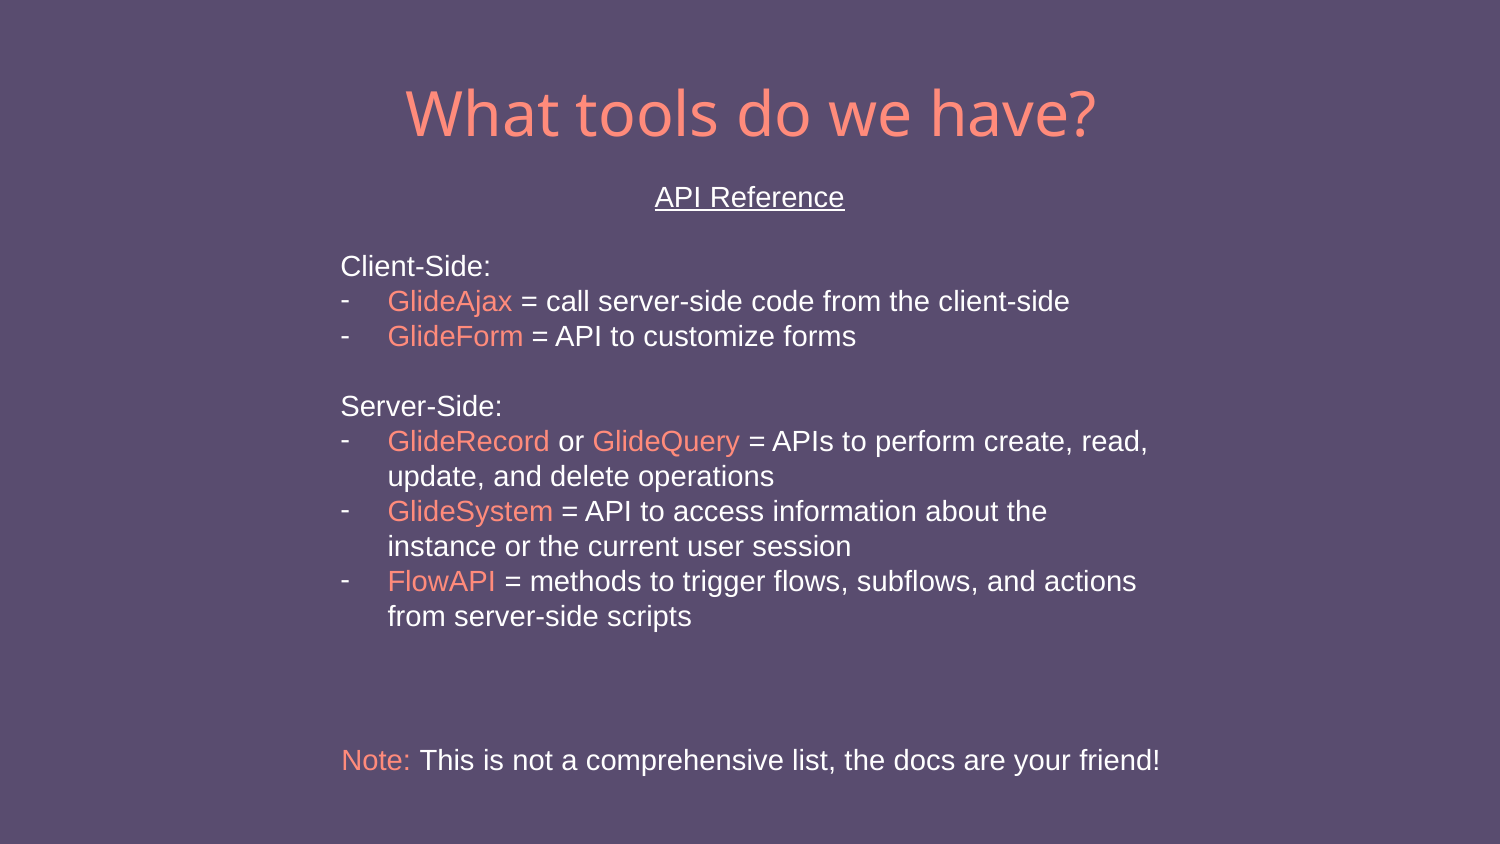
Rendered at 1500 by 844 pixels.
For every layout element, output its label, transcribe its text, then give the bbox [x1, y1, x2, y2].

text_box Client-Side: GlideAjax = call server-side code from the client-side GlideForm = API to customize forms Server-Side: GlideRecord or GlideQuery = APIs to perform create, read, update, and delete operations GlideSystem = API to access information about the instance or the current user session FlowAPI = methods to trigger flows, subflows, and actions from server-side scripts [325, 240, 1178, 640]
text_box Note: This is not a comprehensive list, the docs are your friend! [326, 734, 1177, 784]
text_box API Reference [639, 171, 861, 221]
title What tools do we have? [116, 58, 1387, 153]
